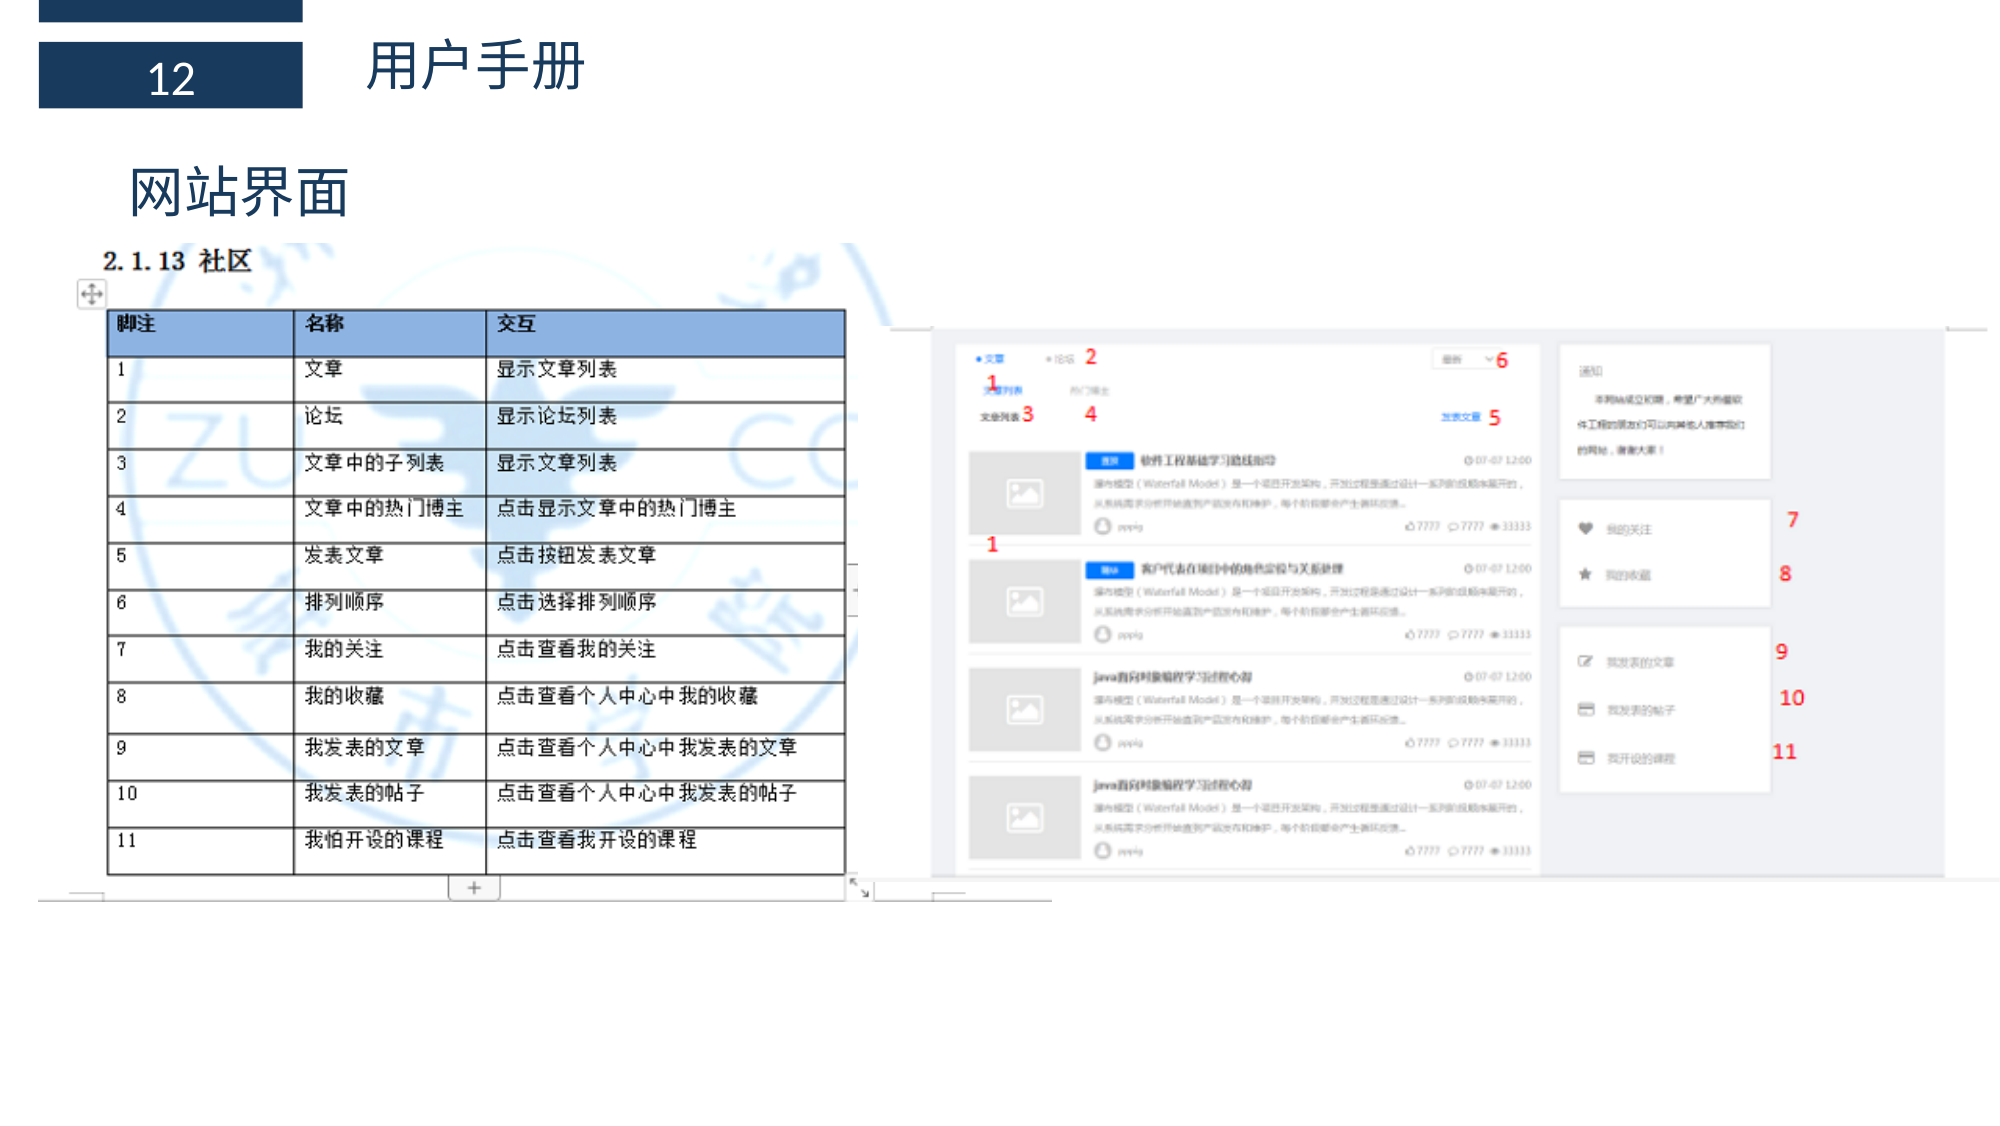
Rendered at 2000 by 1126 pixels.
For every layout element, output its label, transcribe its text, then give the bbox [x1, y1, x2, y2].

text_box 12 [37, 40, 305, 111]
text_box 网站界面 [113, 149, 410, 232]
text_box 用户手册 [350, 22, 646, 104]
text_box [37, 0, 305, 24]
picture [38, 243, 2000, 902]
